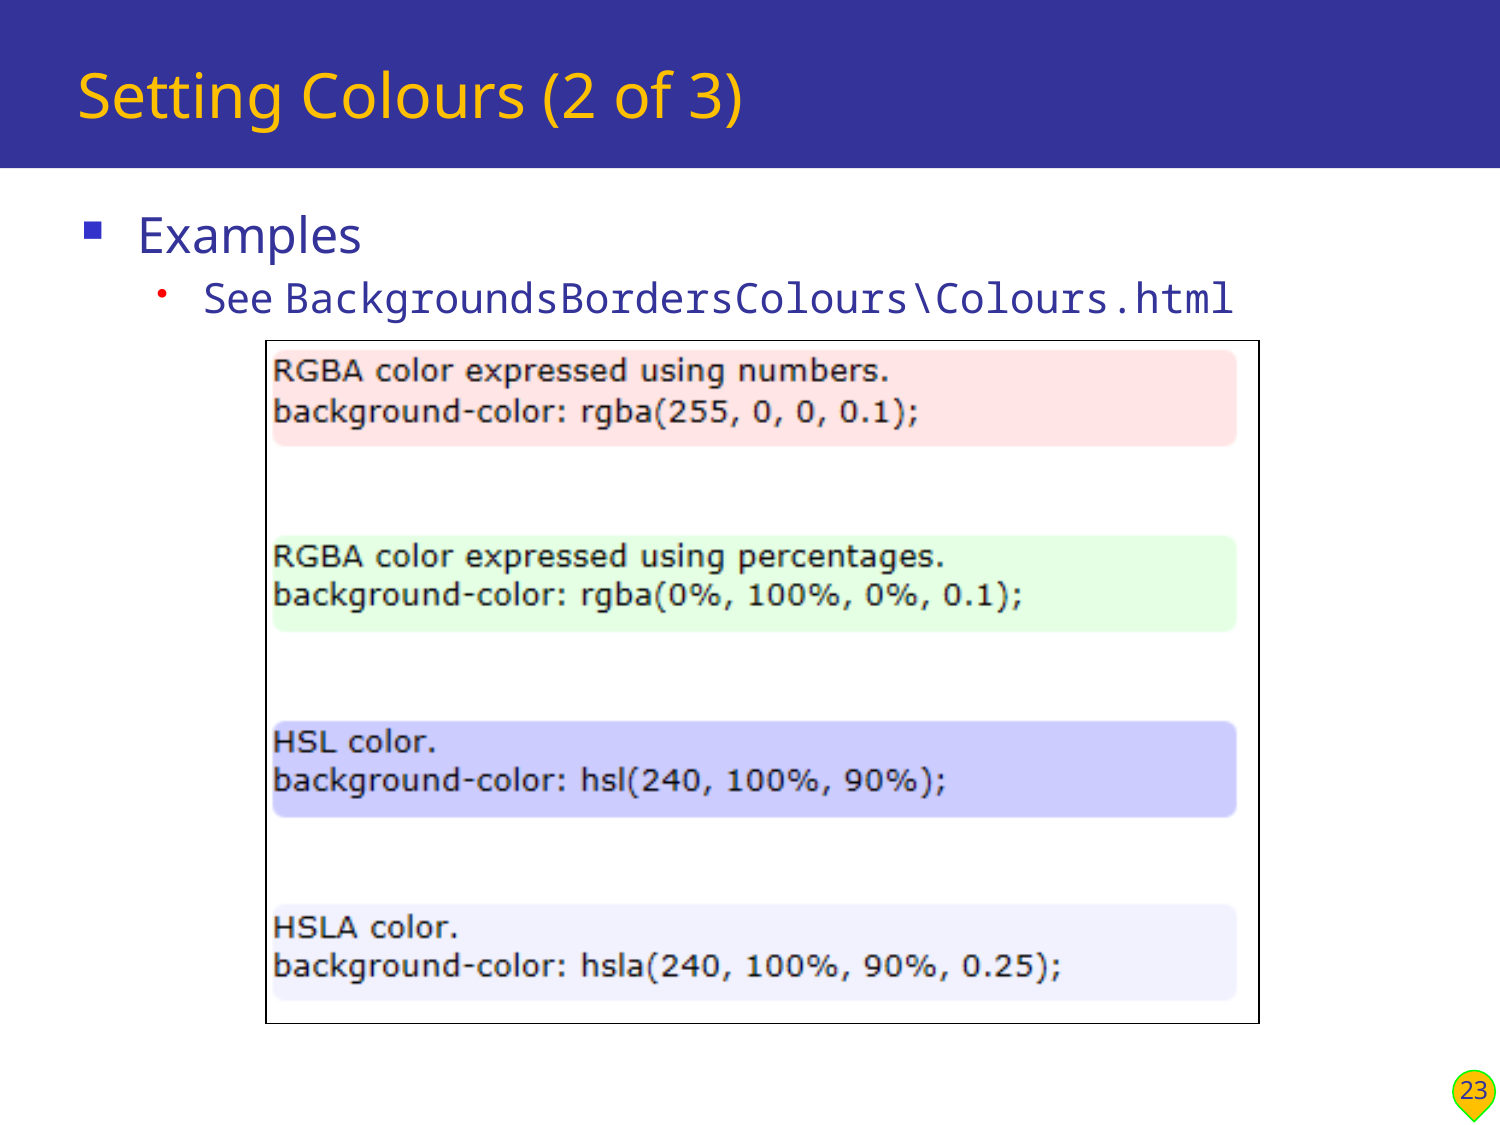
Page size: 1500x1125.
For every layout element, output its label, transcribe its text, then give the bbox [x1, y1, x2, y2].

footer 23 [1431, 1040, 1500, 1117]
list Examples See BackgroundsBordersColours\Colours.html [66, 196, 1460, 1007]
picture [266, 341, 1259, 1023]
title Setting Colours (2 of 3) [61, 24, 1465, 139]
